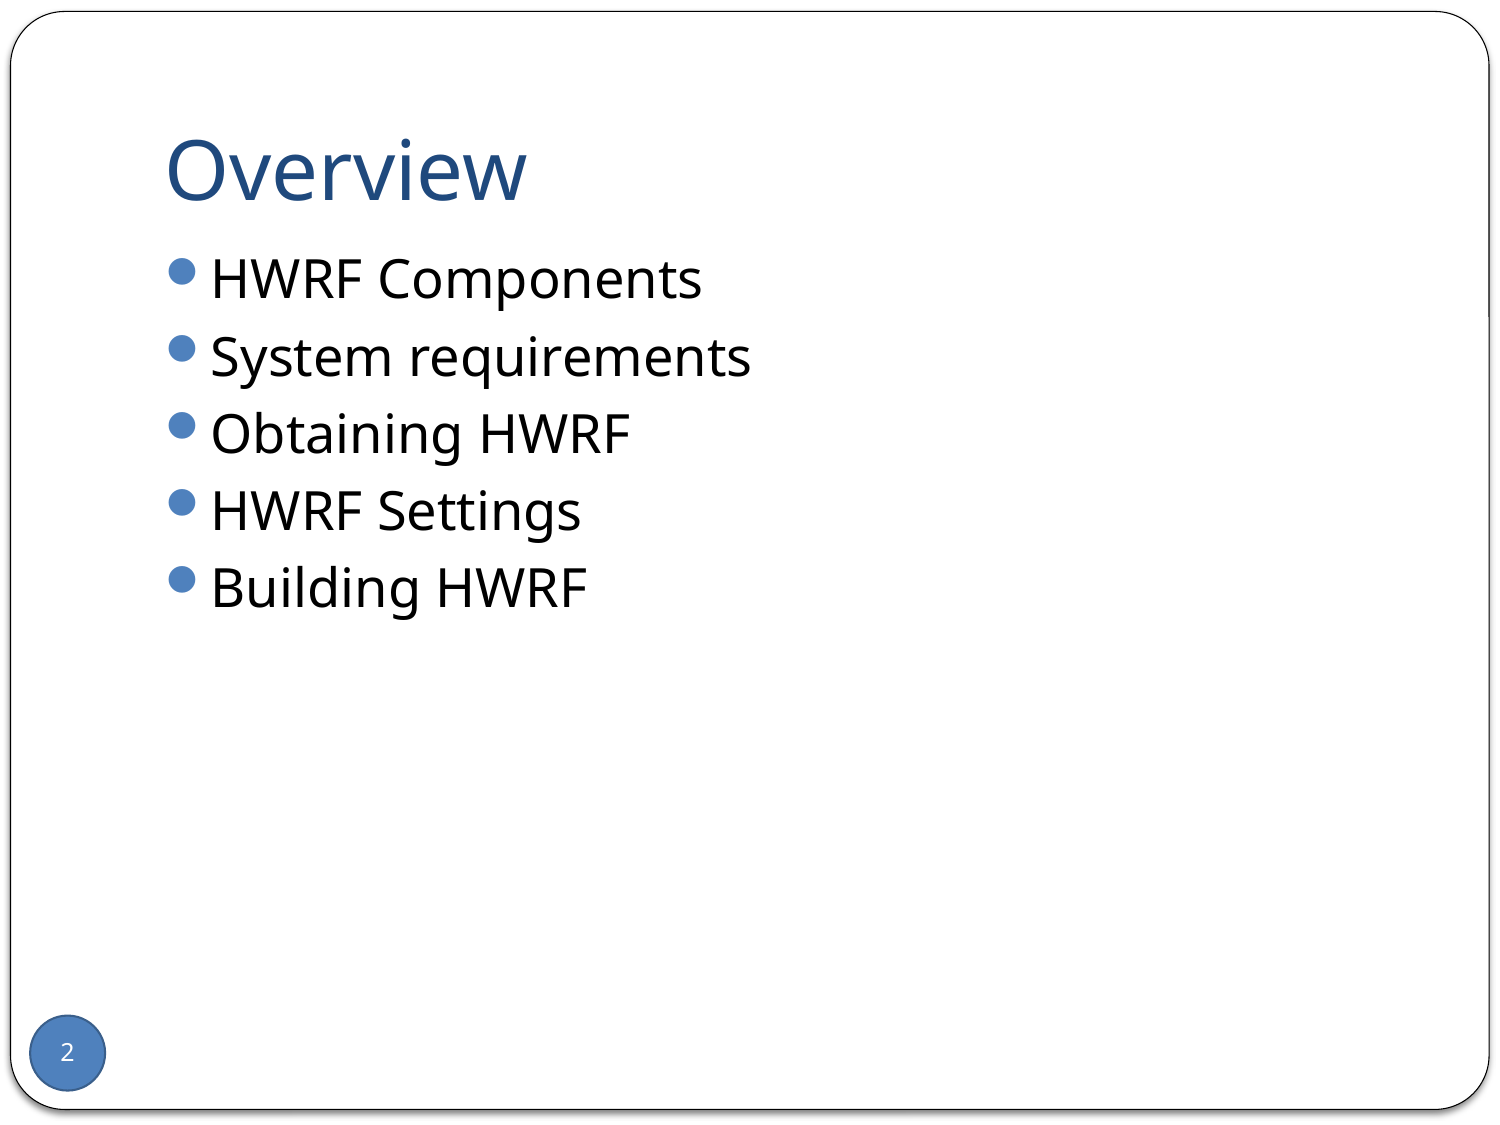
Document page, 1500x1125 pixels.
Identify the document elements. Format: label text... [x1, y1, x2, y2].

title Overview [150, 45, 1425, 233]
list HWRF Components System requirements Obtaining HWRF HWRF Settings Building HWRF [150, 237, 1425, 988]
